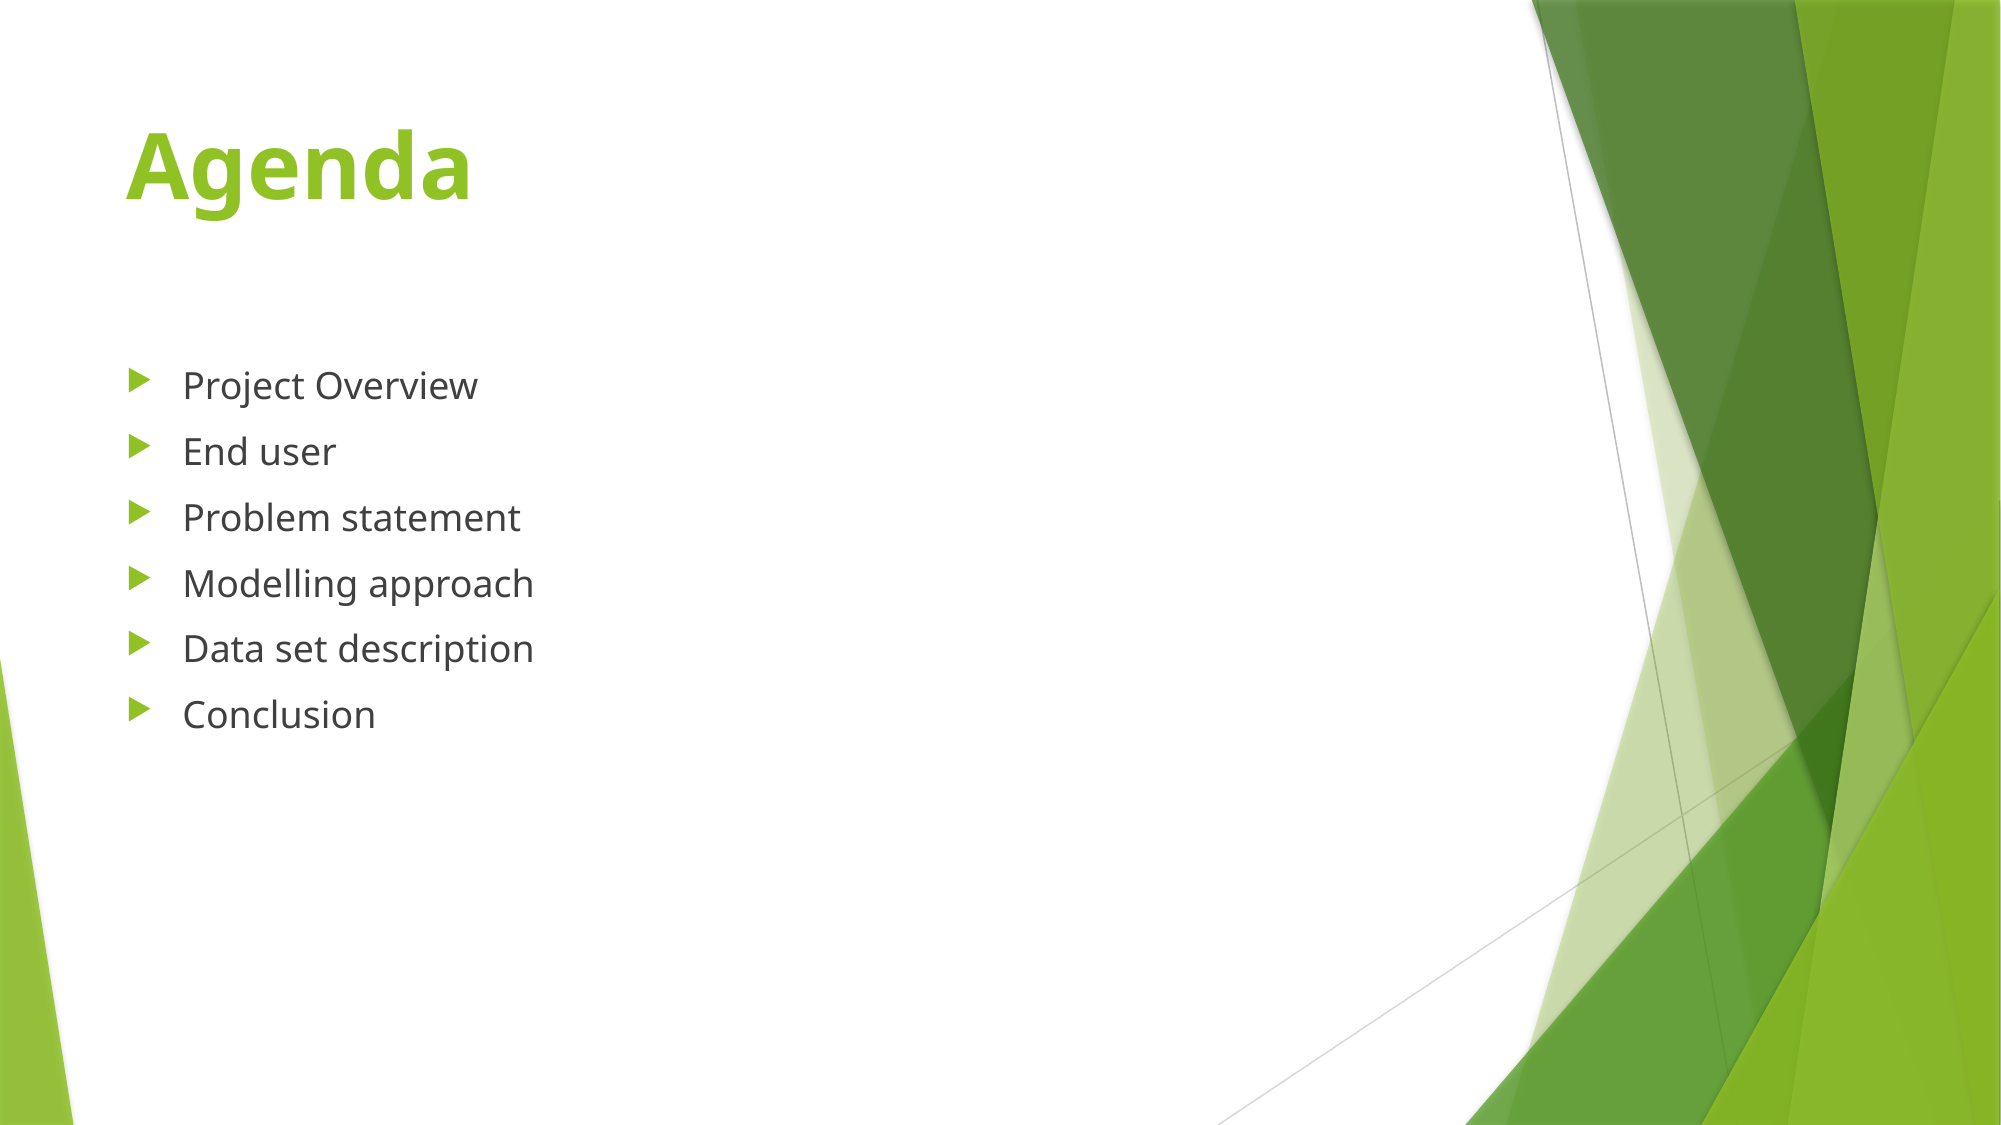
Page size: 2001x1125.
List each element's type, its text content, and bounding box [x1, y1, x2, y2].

list Project Overview End user Problem statement Modelling approach Data set description Conclusion [111, 354, 1522, 992]
title Agenda [111, 99, 1522, 317]
